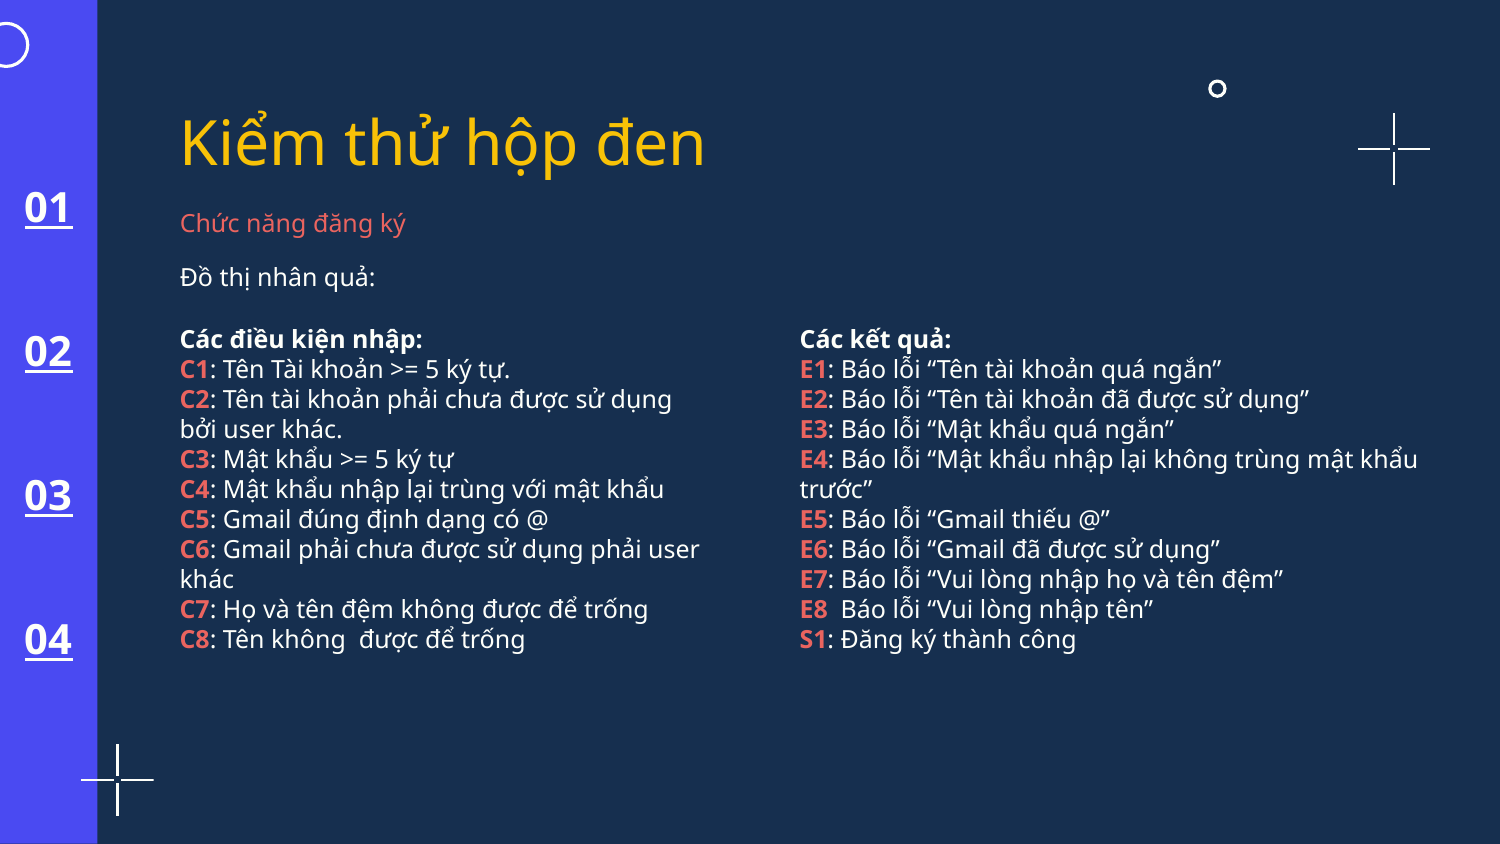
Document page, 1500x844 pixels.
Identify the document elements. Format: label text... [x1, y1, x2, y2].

text_box 02 [0, 308, 98, 391]
text_box 04 [0, 597, 98, 679]
text_box 01 [0, 164, 98, 247]
text_box Chức năng đăng ký [164, 192, 1383, 246]
text_box Các điều kiện nhập: C1: Tên Tài khoản >= 5 ký tự. C2: Tên tài khoản phải chưa được sử dụng bởi user khác. C3: Mật khẩu >= 5 ký tự C4: Mật khẩu nhập lại trùng với mật khẩu C5: Gmail đúng định dạng có @ C6: Gmail phải chưa được sử dụng phải user khác C7: Họ và tên đệm không được để trống C8: Tên không được để trống [164, 308, 718, 699]
text_box [1209, 81, 1226, 97]
title Kiểm thử hộp đen [164, 87, 1383, 192]
text_box Các kết quả: E1: Báo lỗi “Tên tài khoản quá ngắn” E2: Báo lỗi “Tên tài khoản đã được sử dụng” E3: Báo lỗi “Mật khẩu quá ngắn” E4: Báo lỗi “Mật khẩu nhập lại không trùng mật khẩu trước” E5: Báo lỗi “Gmail thiếu @” E6: Báo lỗi “Gmail đã được sử dụng” E7: Báo lỗi “Vui lòng nhập họ và tên đệm” E8 Báo lỗi “Vui lòng nhập tên” S1: Đăng ký thành công [784, 308, 1476, 699]
text_box 03 [0, 453, 98, 535]
text_box Đồ thị nhân quả: [164, 246, 1383, 307]
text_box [1357, 112, 1431, 186]
